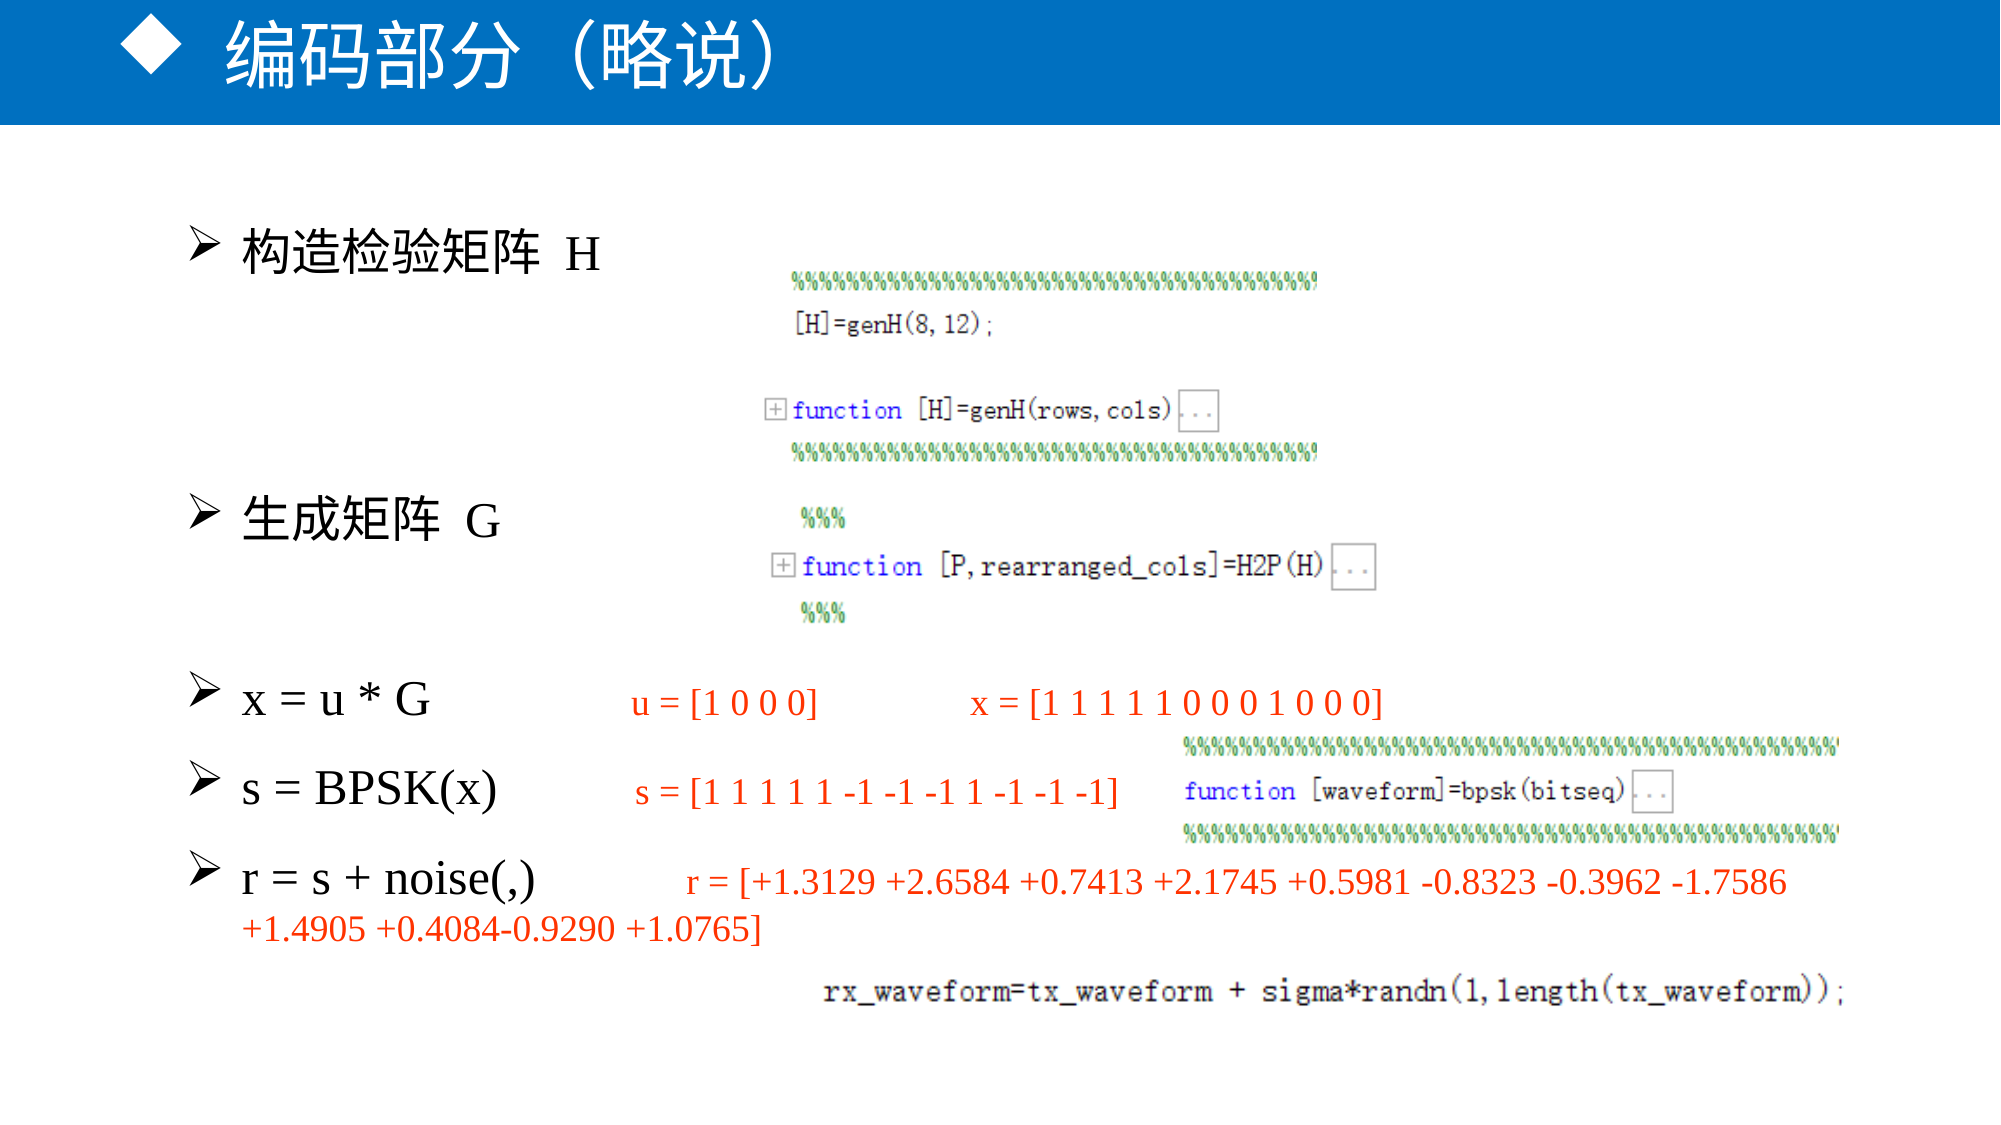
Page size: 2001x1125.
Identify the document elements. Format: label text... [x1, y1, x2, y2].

picture [1179, 723, 1839, 866]
title 编码部分（略说） [99, 0, 1863, 107]
picture [808, 959, 1863, 1021]
picture [753, 241, 1418, 646]
